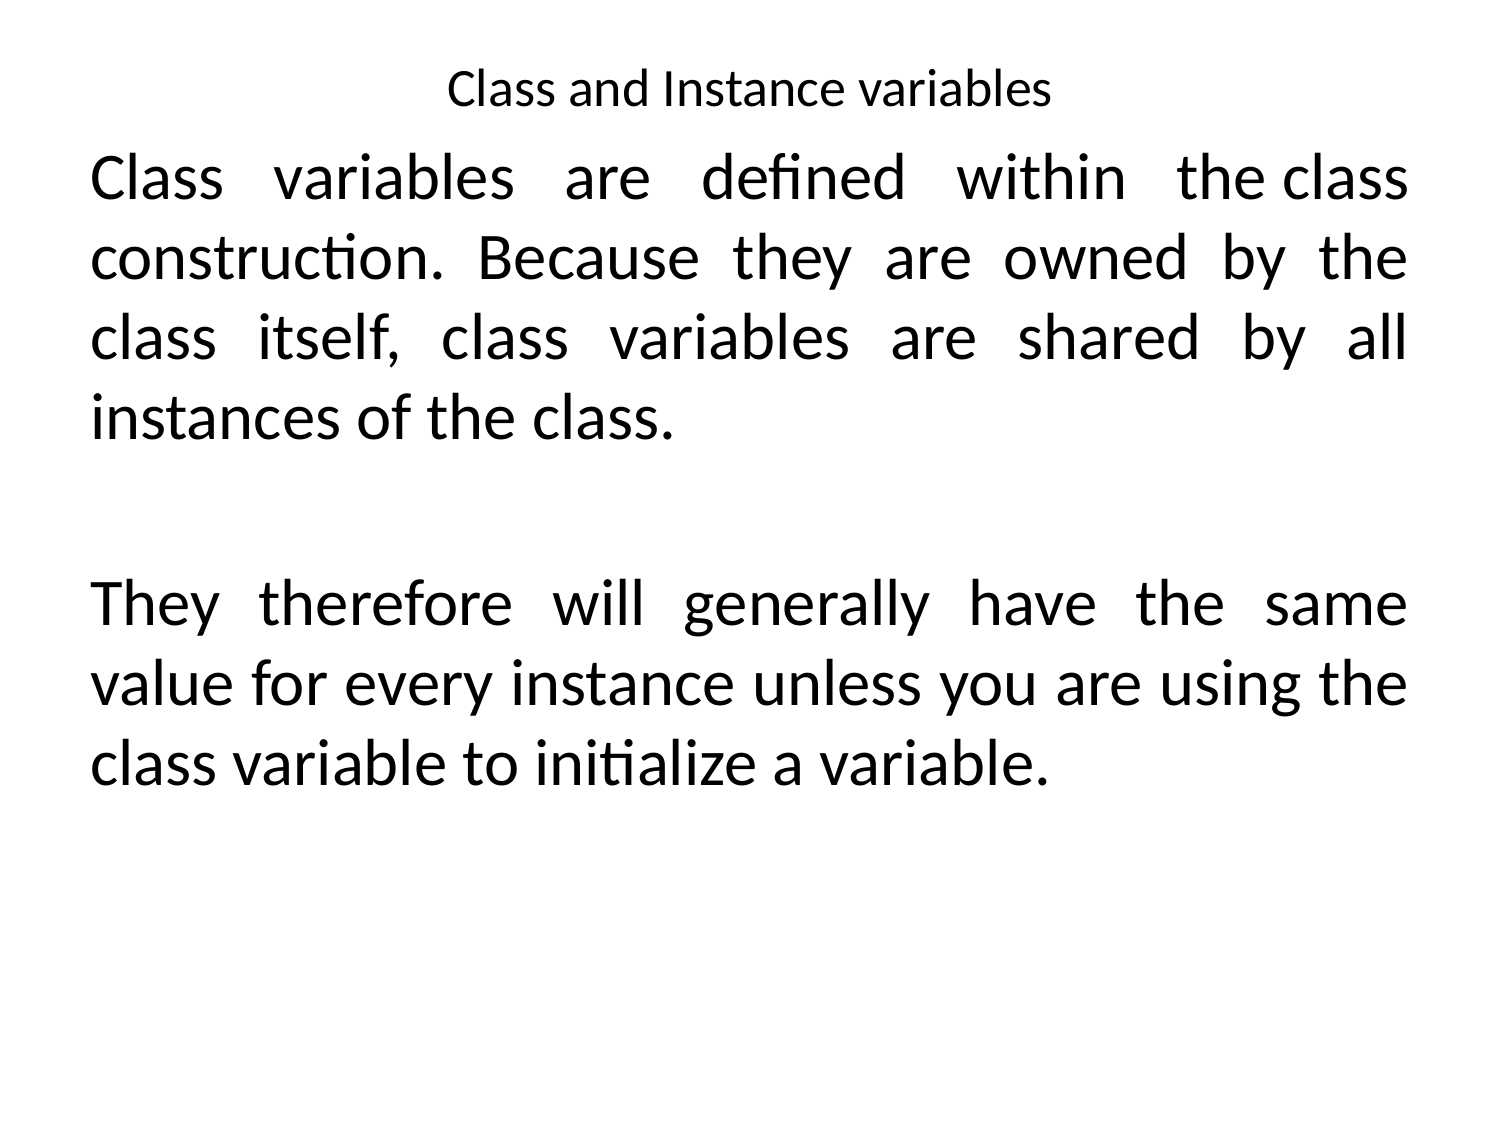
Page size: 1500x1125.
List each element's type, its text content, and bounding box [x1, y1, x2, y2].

title Class and Instance variables [75, 45, 1425, 125]
list Class variables are defined within the class construction. Because they are owned by the class itself, class variables are shared by all instances of the class. They therefore will generally have the same value for every instance unless you are using the class variable to initialize a variable. [75, 125, 1425, 1075]
